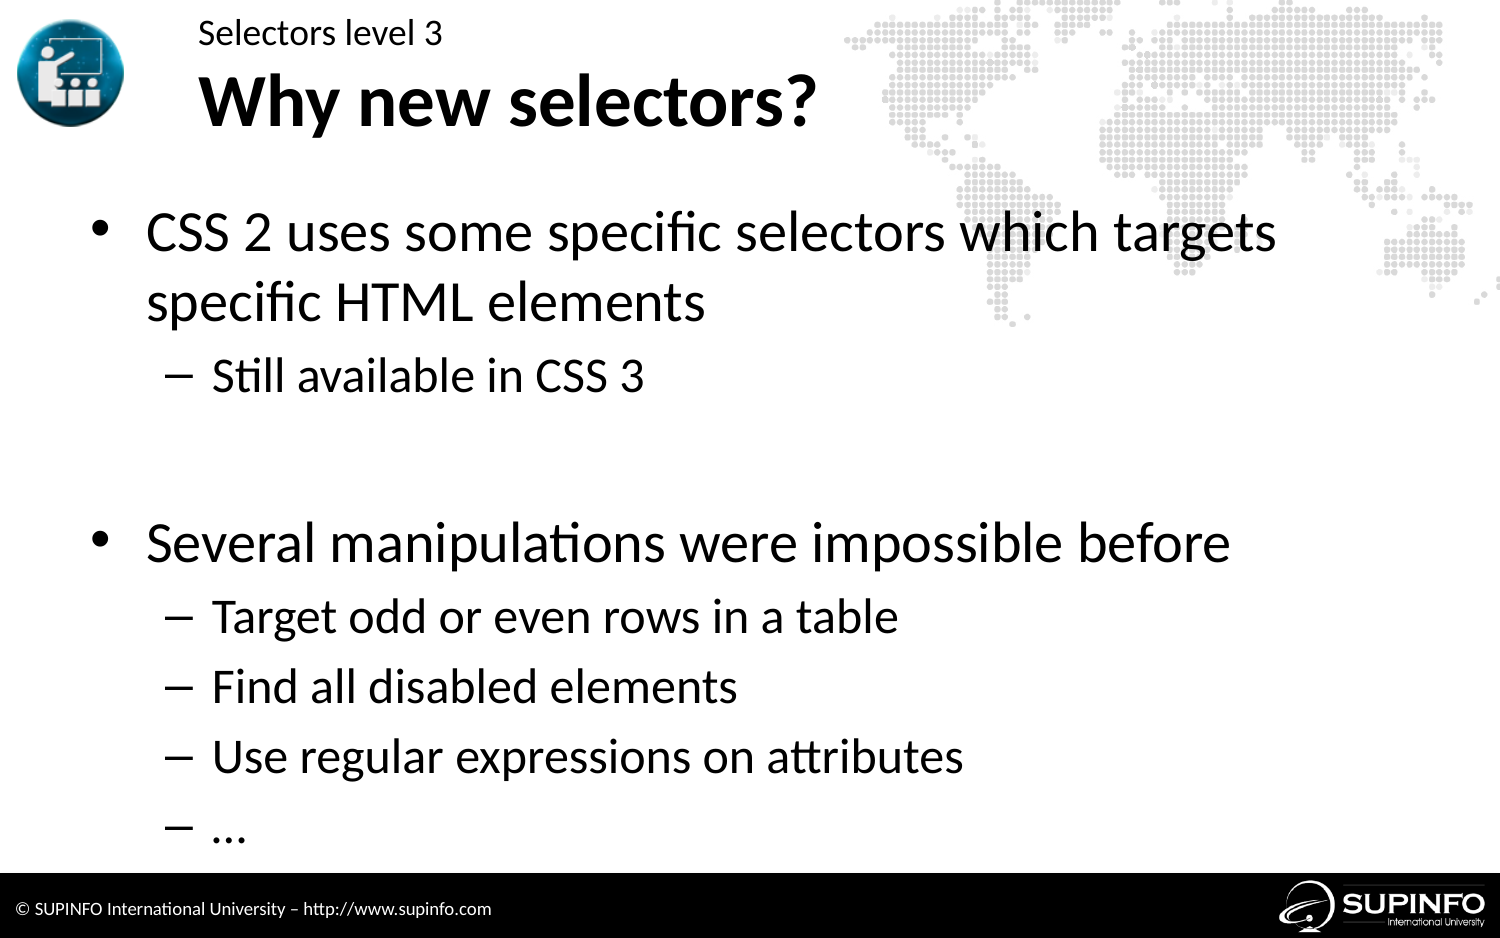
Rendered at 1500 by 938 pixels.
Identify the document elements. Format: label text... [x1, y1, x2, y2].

picture [1269, 870, 1494, 938]
picture [17, 19, 125, 127]
picture [49, 37, 102, 75]
list Selectors level 3 [183, 0, 1459, 56]
picture [844, 0, 1500, 327]
picture [39, 46, 101, 107]
title Why new selectors? [183, 56, 1459, 138]
list CSS 2 uses some specific selectors which targets specific HTML elements Still available in CSS 3 Several manipulations were impossible before Target odd or even rows in a table Find all disabled elements Use regular expressions on attributes … [75, 185, 1459, 880]
